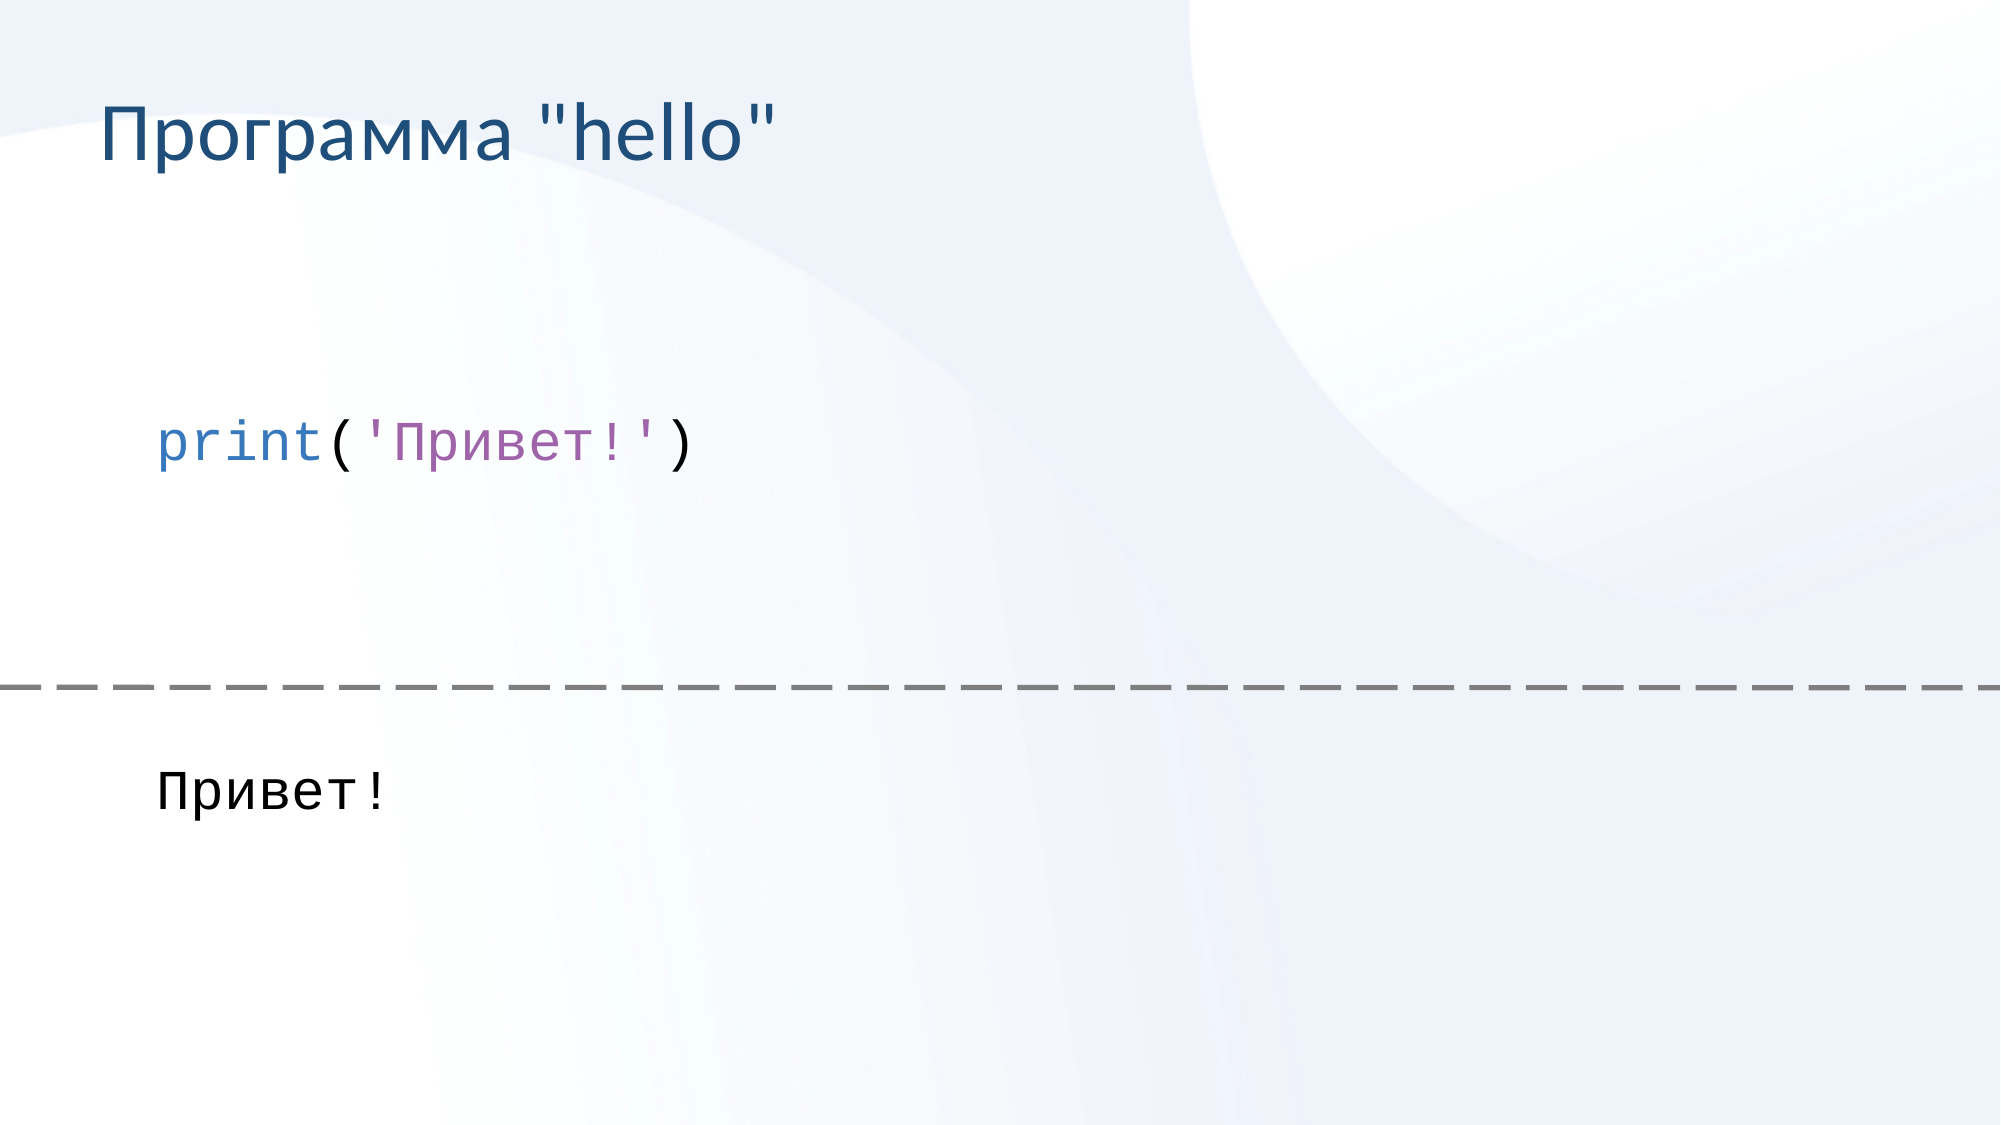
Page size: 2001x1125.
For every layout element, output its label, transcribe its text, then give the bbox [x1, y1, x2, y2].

text_box Привет! [155, 752, 395, 821]
text_box print('Привет!') [155, 402, 700, 472]
title Программа "hello" [84, 24, 1922, 243]
picture [0, 0, 2001, 1125]
